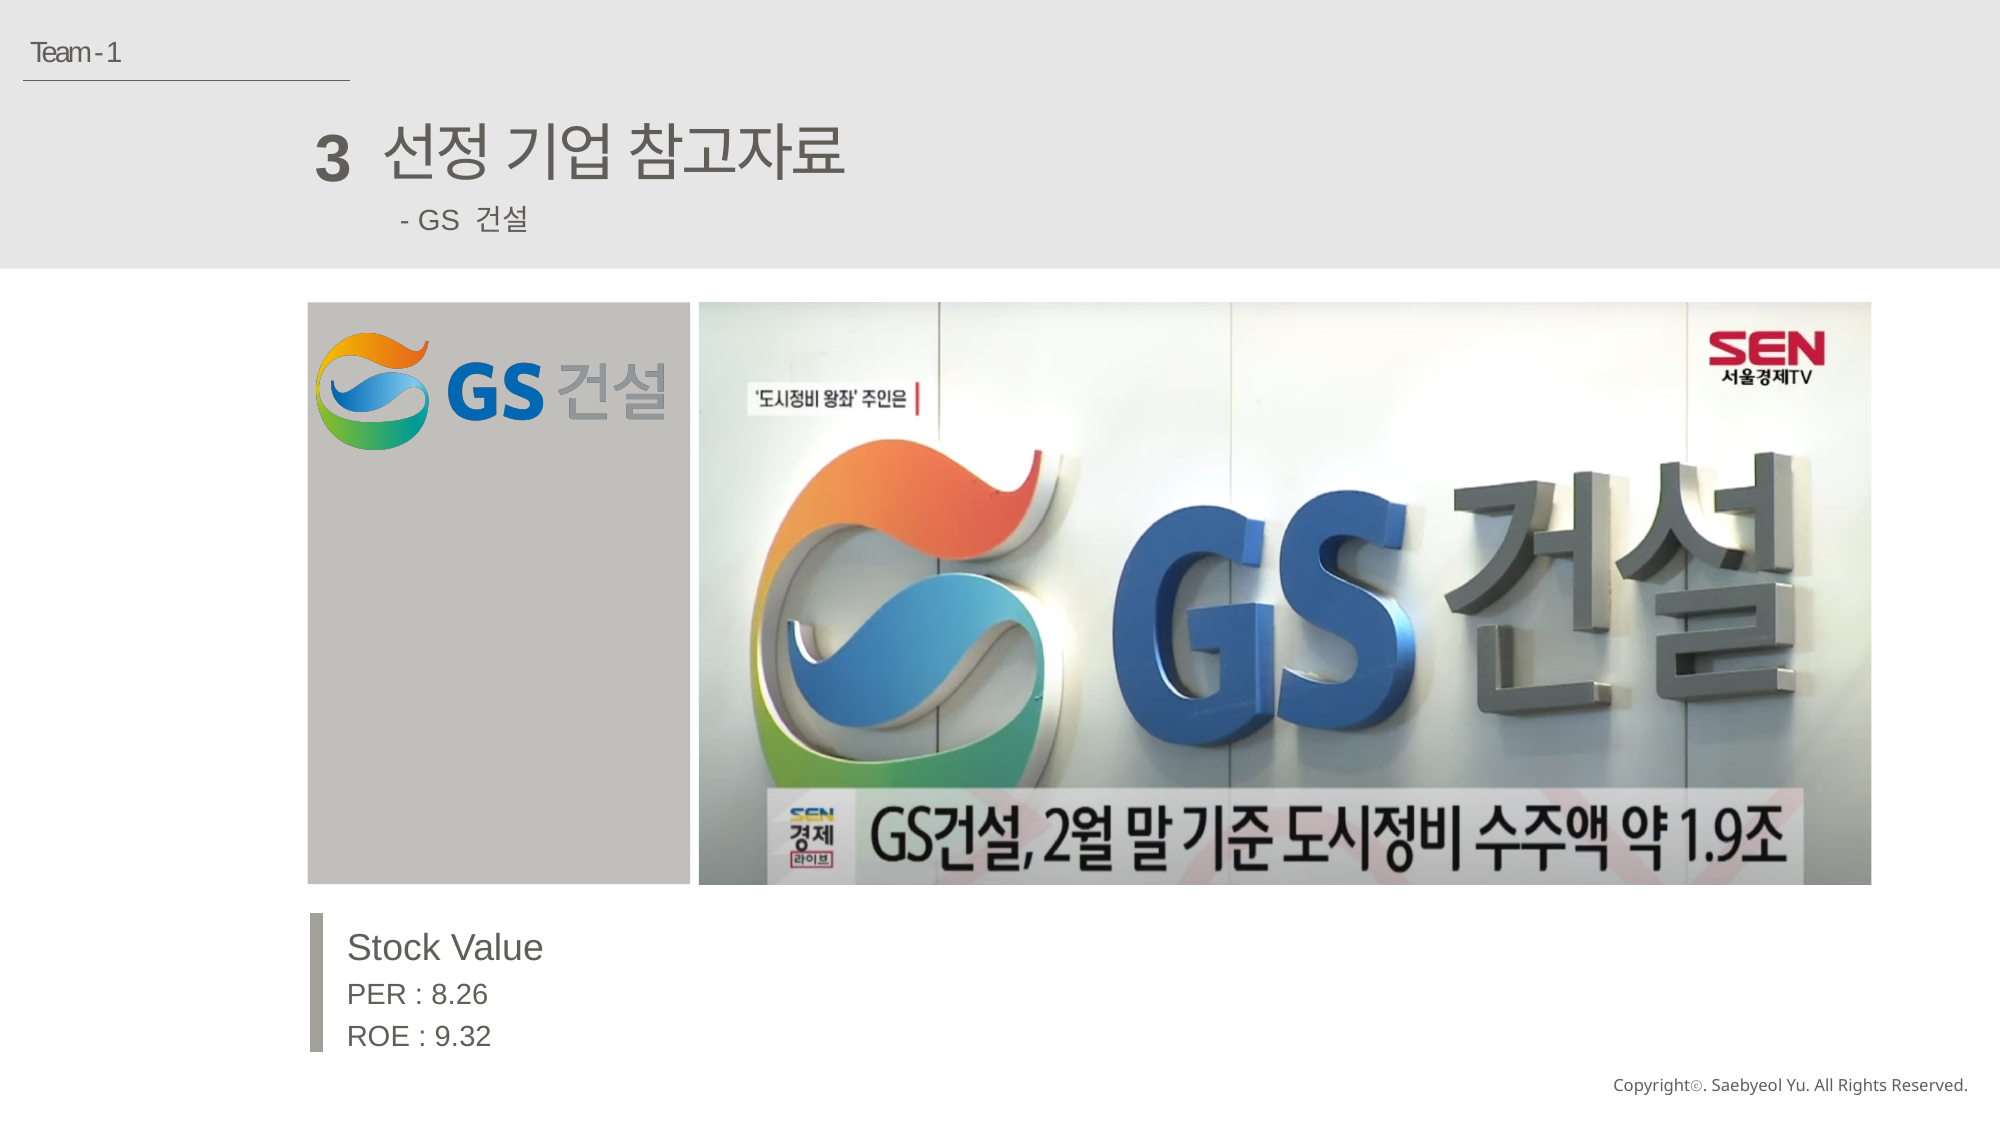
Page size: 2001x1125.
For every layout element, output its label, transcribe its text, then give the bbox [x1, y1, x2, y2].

text_box - GS 건설 [385, 194, 553, 244]
text_box Stock Value PER : 8.26 ROE : 9.32 [332, 906, 559, 1060]
text_box [0, 0, 2000, 270]
picture [698, 302, 1872, 885]
text_box 3 [299, 106, 367, 202]
text_box [307, 301, 691, 885]
text_box Team - 1 [15, 25, 137, 76]
text_box 선정 기업 참고자료 [366, 105, 878, 196]
picture [316, 333, 664, 450]
